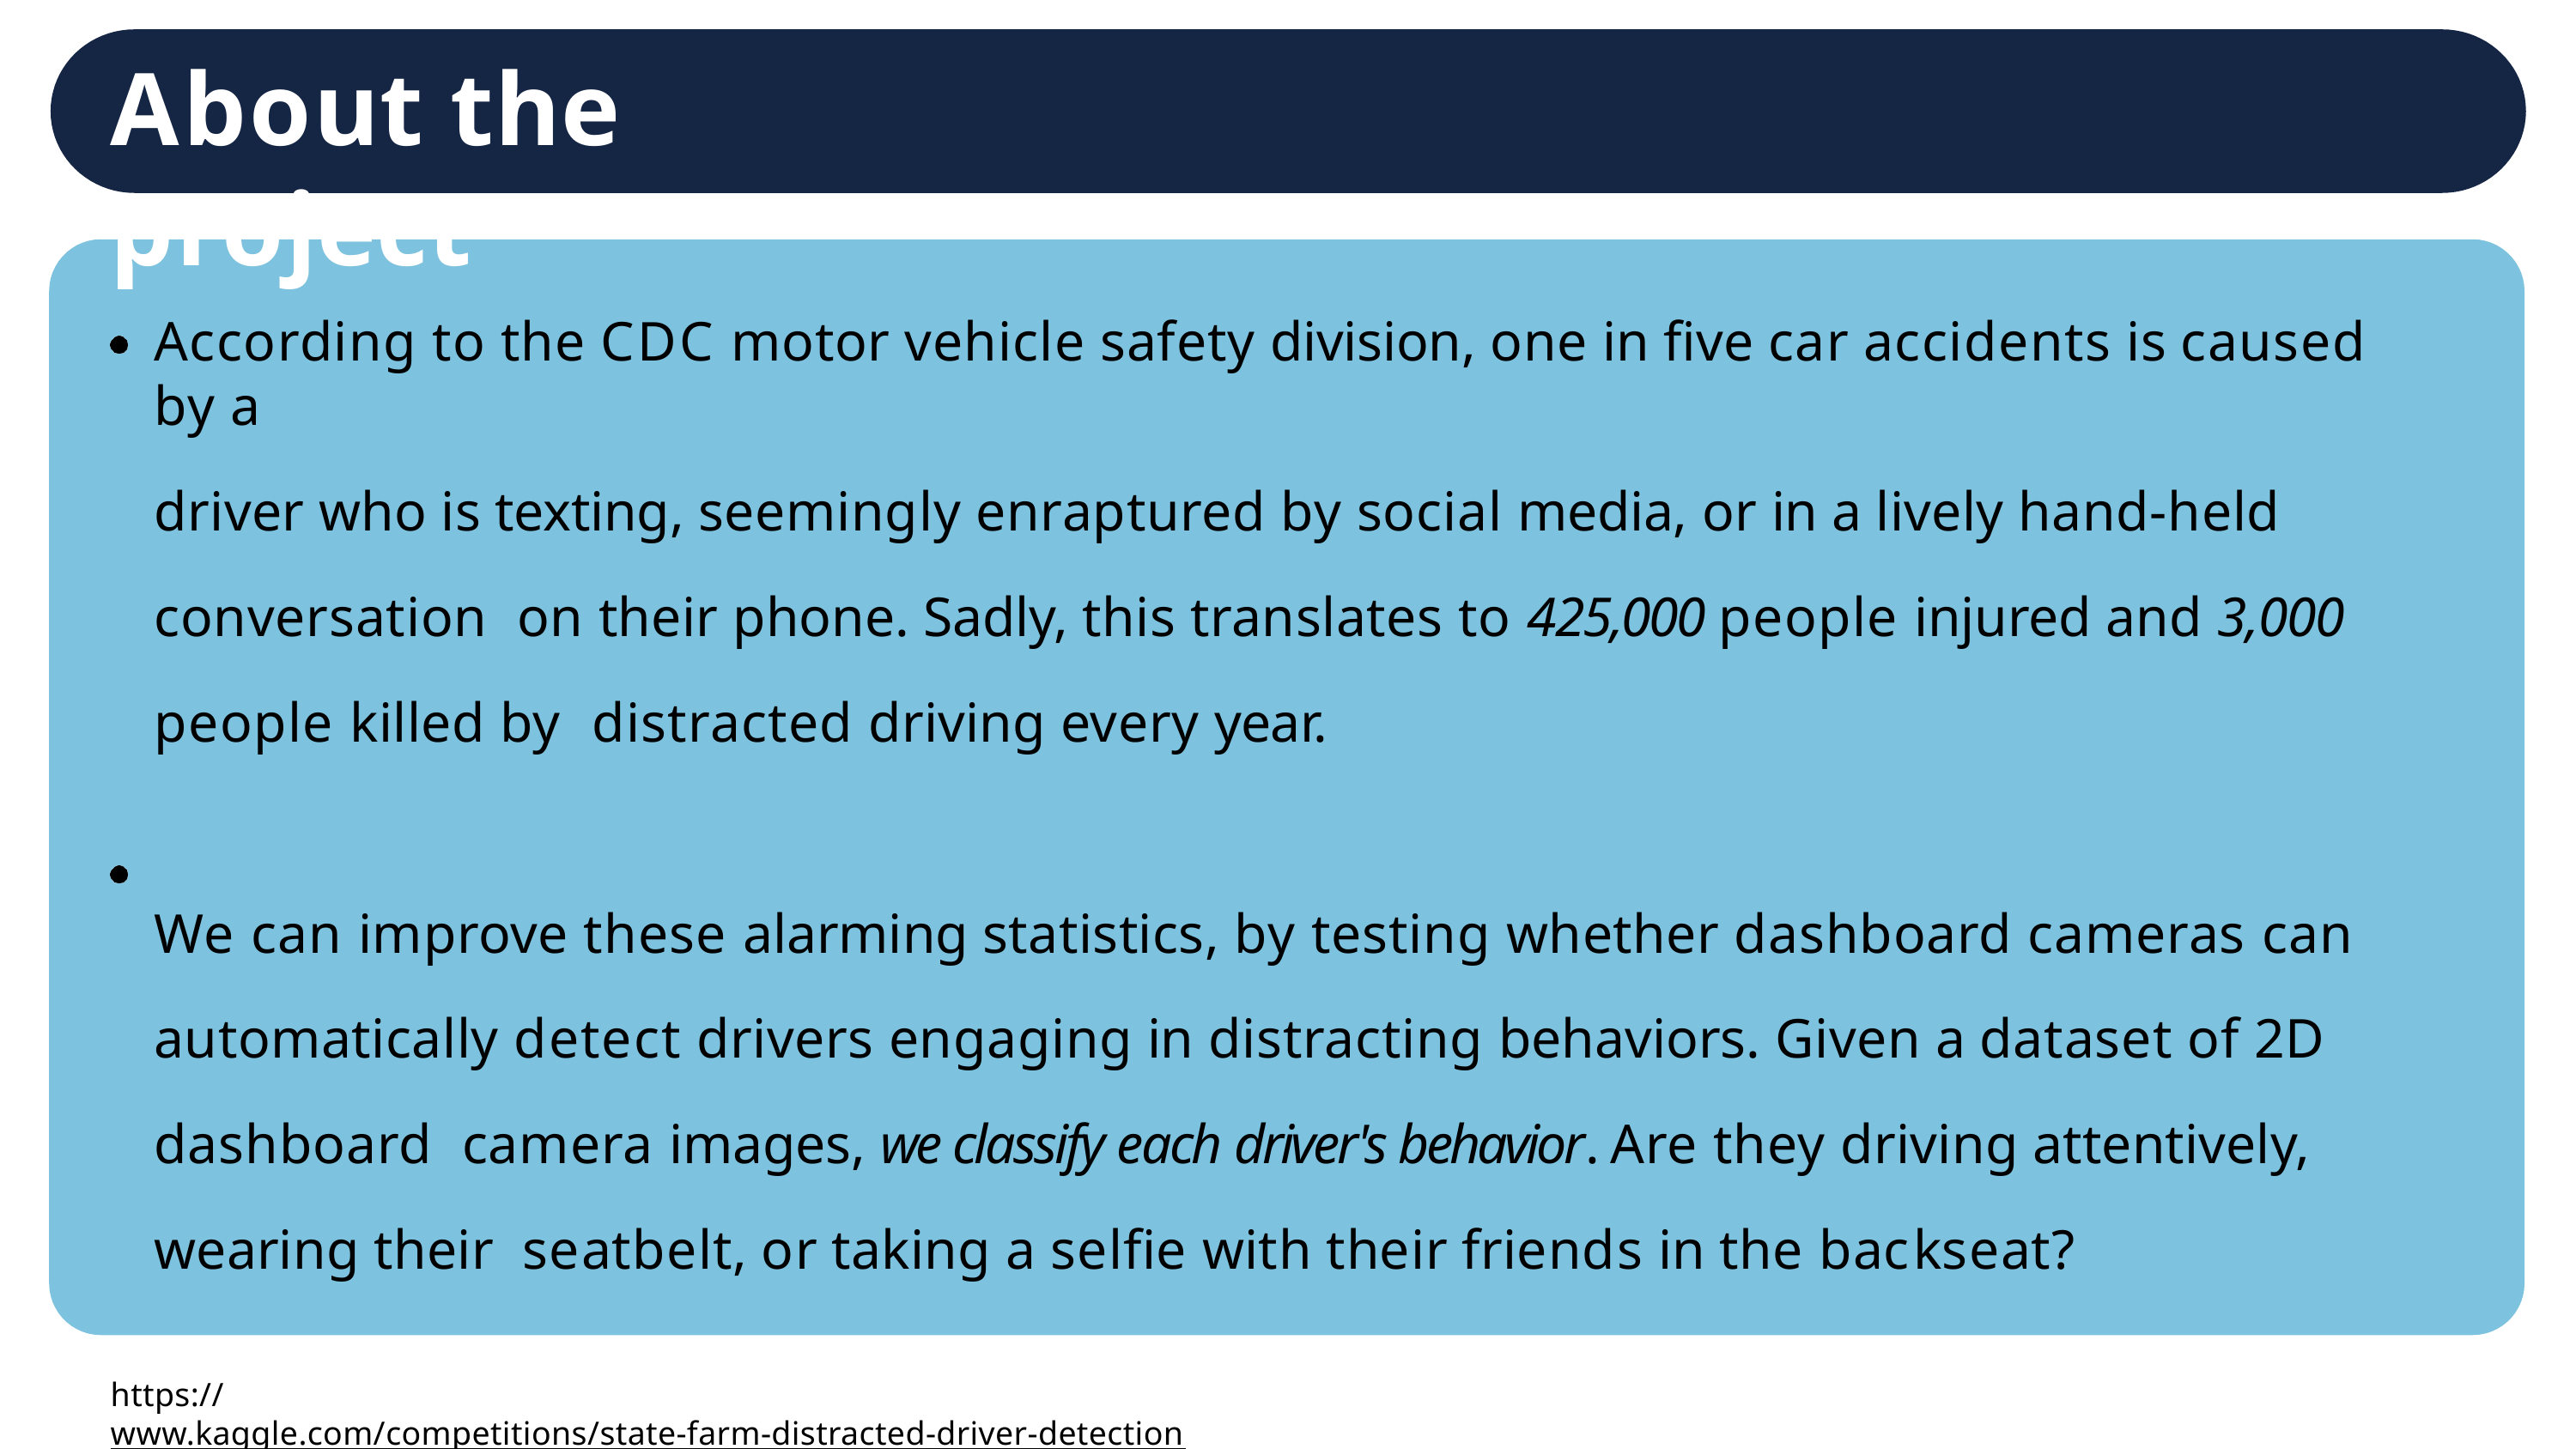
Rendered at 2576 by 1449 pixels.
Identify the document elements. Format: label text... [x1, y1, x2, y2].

title About the project [108, 43, 935, 236]
text_box https://www.kaggle.com/competitions/state-farm-distracted-driver-detection [108, 1373, 1230, 1449]
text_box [48, 239, 2525, 1336]
text_box [50, 29, 2526, 193]
